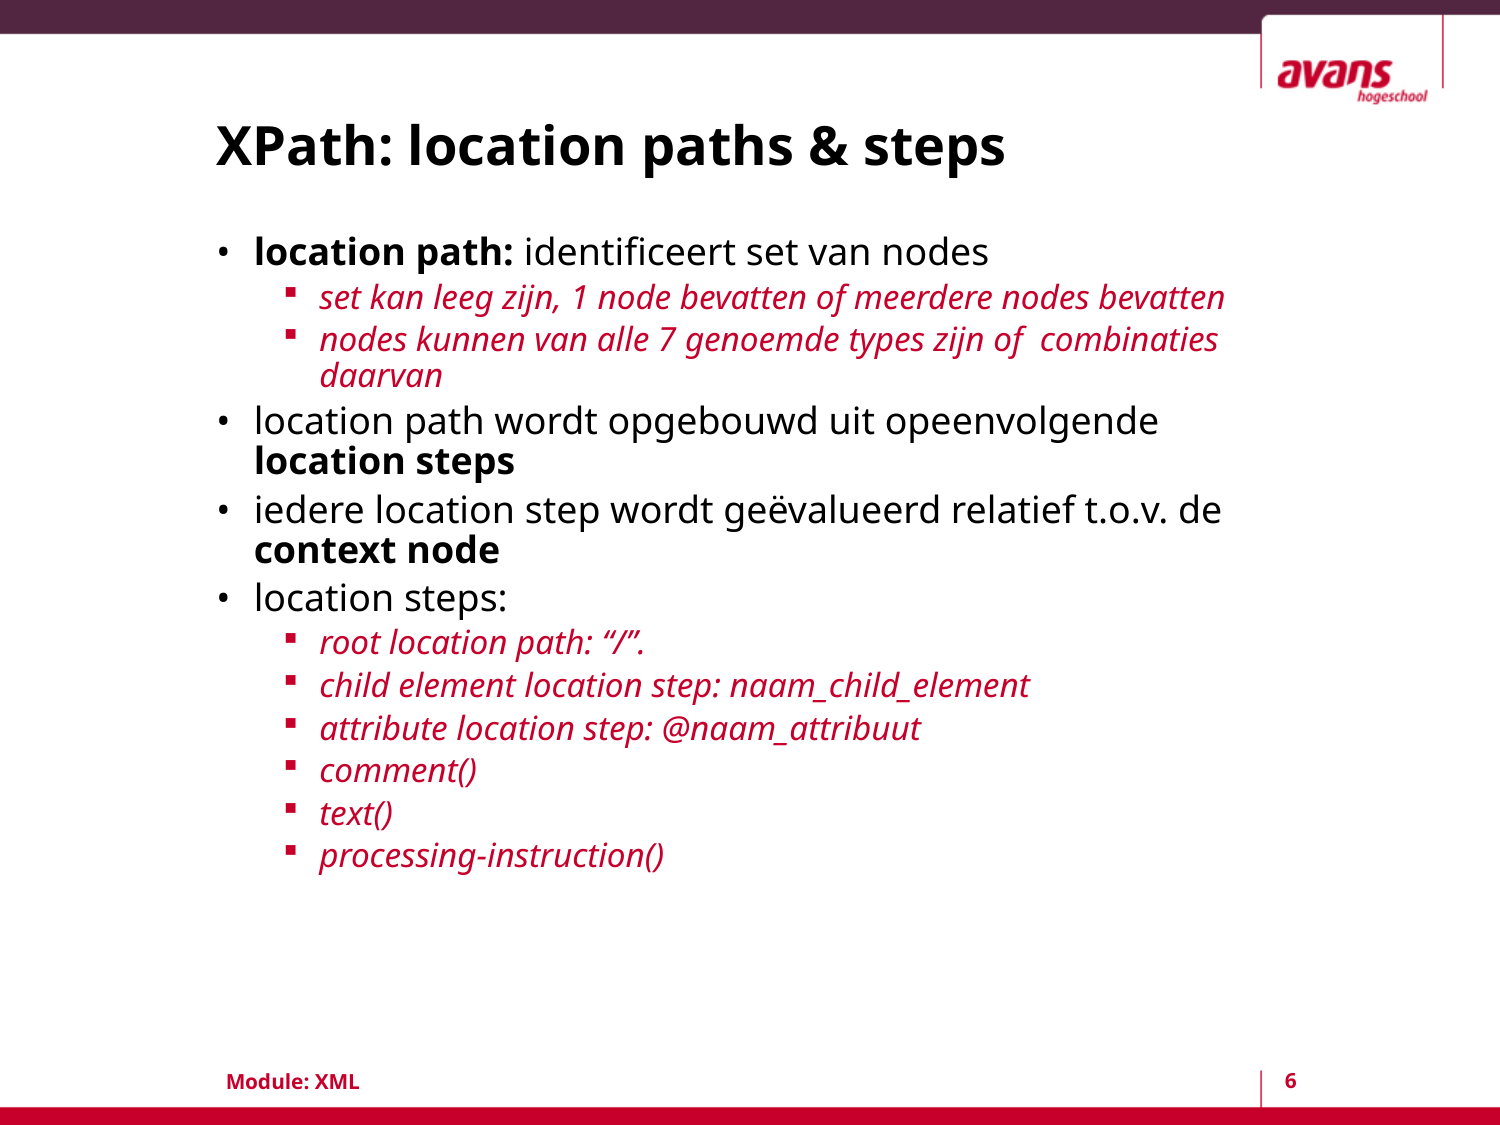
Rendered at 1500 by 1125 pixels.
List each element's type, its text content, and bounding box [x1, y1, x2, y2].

list location path: identificeert set van nodes set kan leeg zijn, 1 node bevatten of meerdere nodes bevatten nodes kunnen van alle 7 genoemde types zijn of combinaties daarvan location path wordt opgebouwd uit opeenvolgende location steps iedere location step wordt geëvalueerd relatief t.o.v. de context node location steps: root location path: “/”. child element location step: naam_child_element attribute location step: @naam_attribuut comment() text() processing-instruction() [201, 225, 1314, 953]
slide_number 6 [1269, 1060, 1420, 1103]
title XPath: location paths & steps [201, 103, 1314, 200]
picture [0, 0, 1500, 1125]
